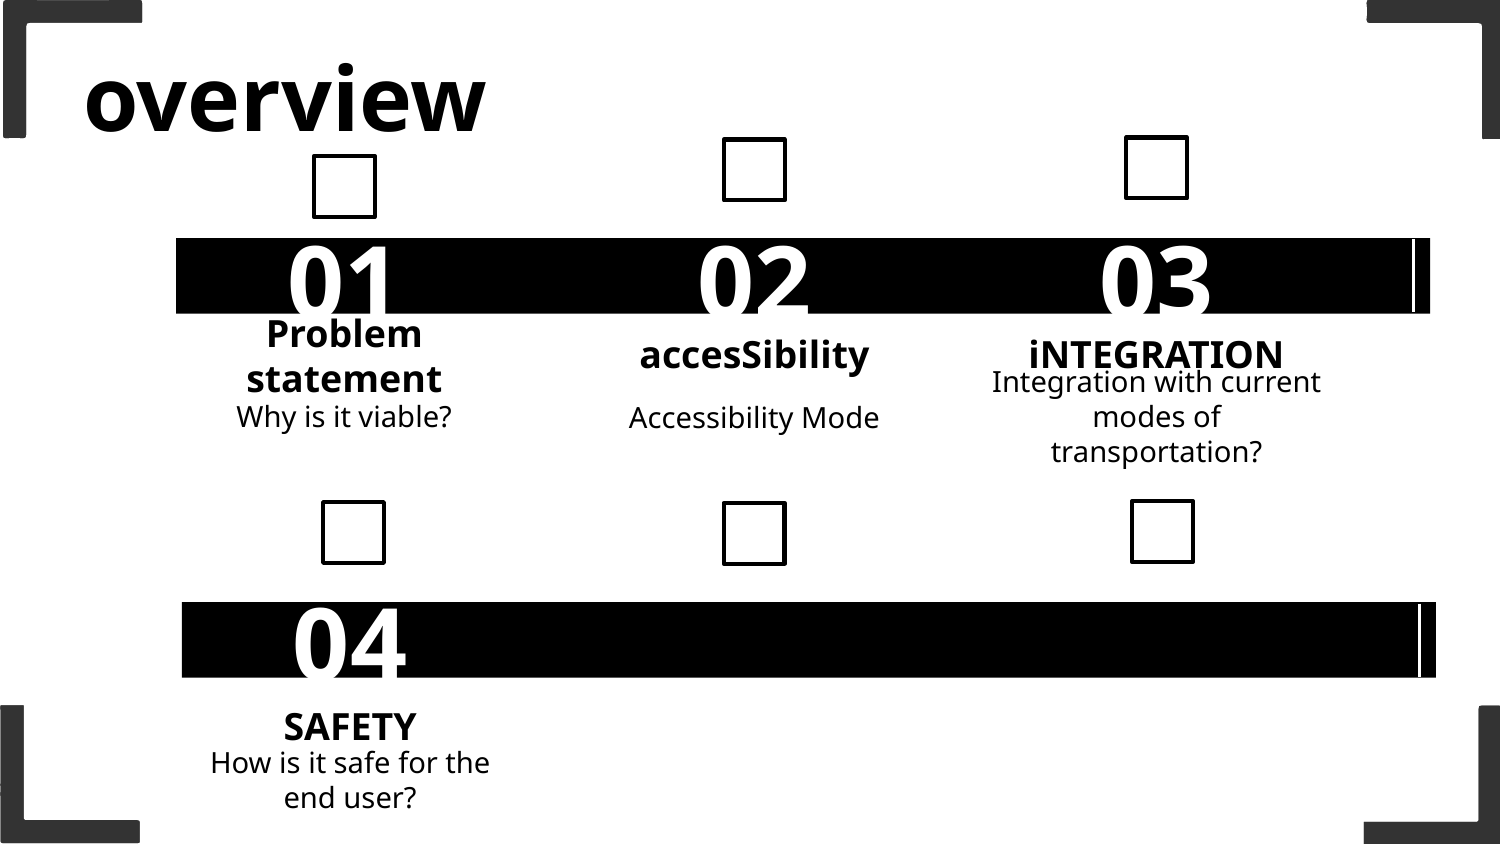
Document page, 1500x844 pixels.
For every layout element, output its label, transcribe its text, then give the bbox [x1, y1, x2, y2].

title 04 [270, 601, 430, 680]
title 01 [265, 239, 424, 319]
text_box [1366, 0, 1500, 140]
subtitle Problem statement [190, 331, 499, 377]
text_box [723, 139, 785, 201]
title overview [68, 36, 700, 155]
subtitle iNTEGRATION [1003, 330, 1311, 377]
text_box [313, 156, 375, 217]
text_box [176, 238, 1413, 314]
subtitle Accessibility Mode [562, 377, 947, 456]
text_box [723, 502, 785, 564]
text_box [1126, 137, 1187, 199]
subtitle Why is it viable? [170, 377, 519, 455]
text_box [1415, 238, 1431, 314]
text_box [1363, 705, 1500, 844]
subtitle How is it safe for the end user? [176, 740, 525, 819]
text_box [181, 602, 270, 678]
text_box [430, 602, 1436, 678]
text_box [1131, 501, 1193, 562]
text_box [3, 0, 143, 139]
subtitle accesSibility [600, 330, 909, 377]
text_box [0, 705, 140, 844]
title 02 [675, 239, 834, 319]
title 03 [1077, 239, 1236, 319]
subtitle Integration with current modes of transportation? [970, 377, 1343, 455]
text_box [323, 502, 384, 563]
subtitle SAFETY [196, 698, 504, 740]
